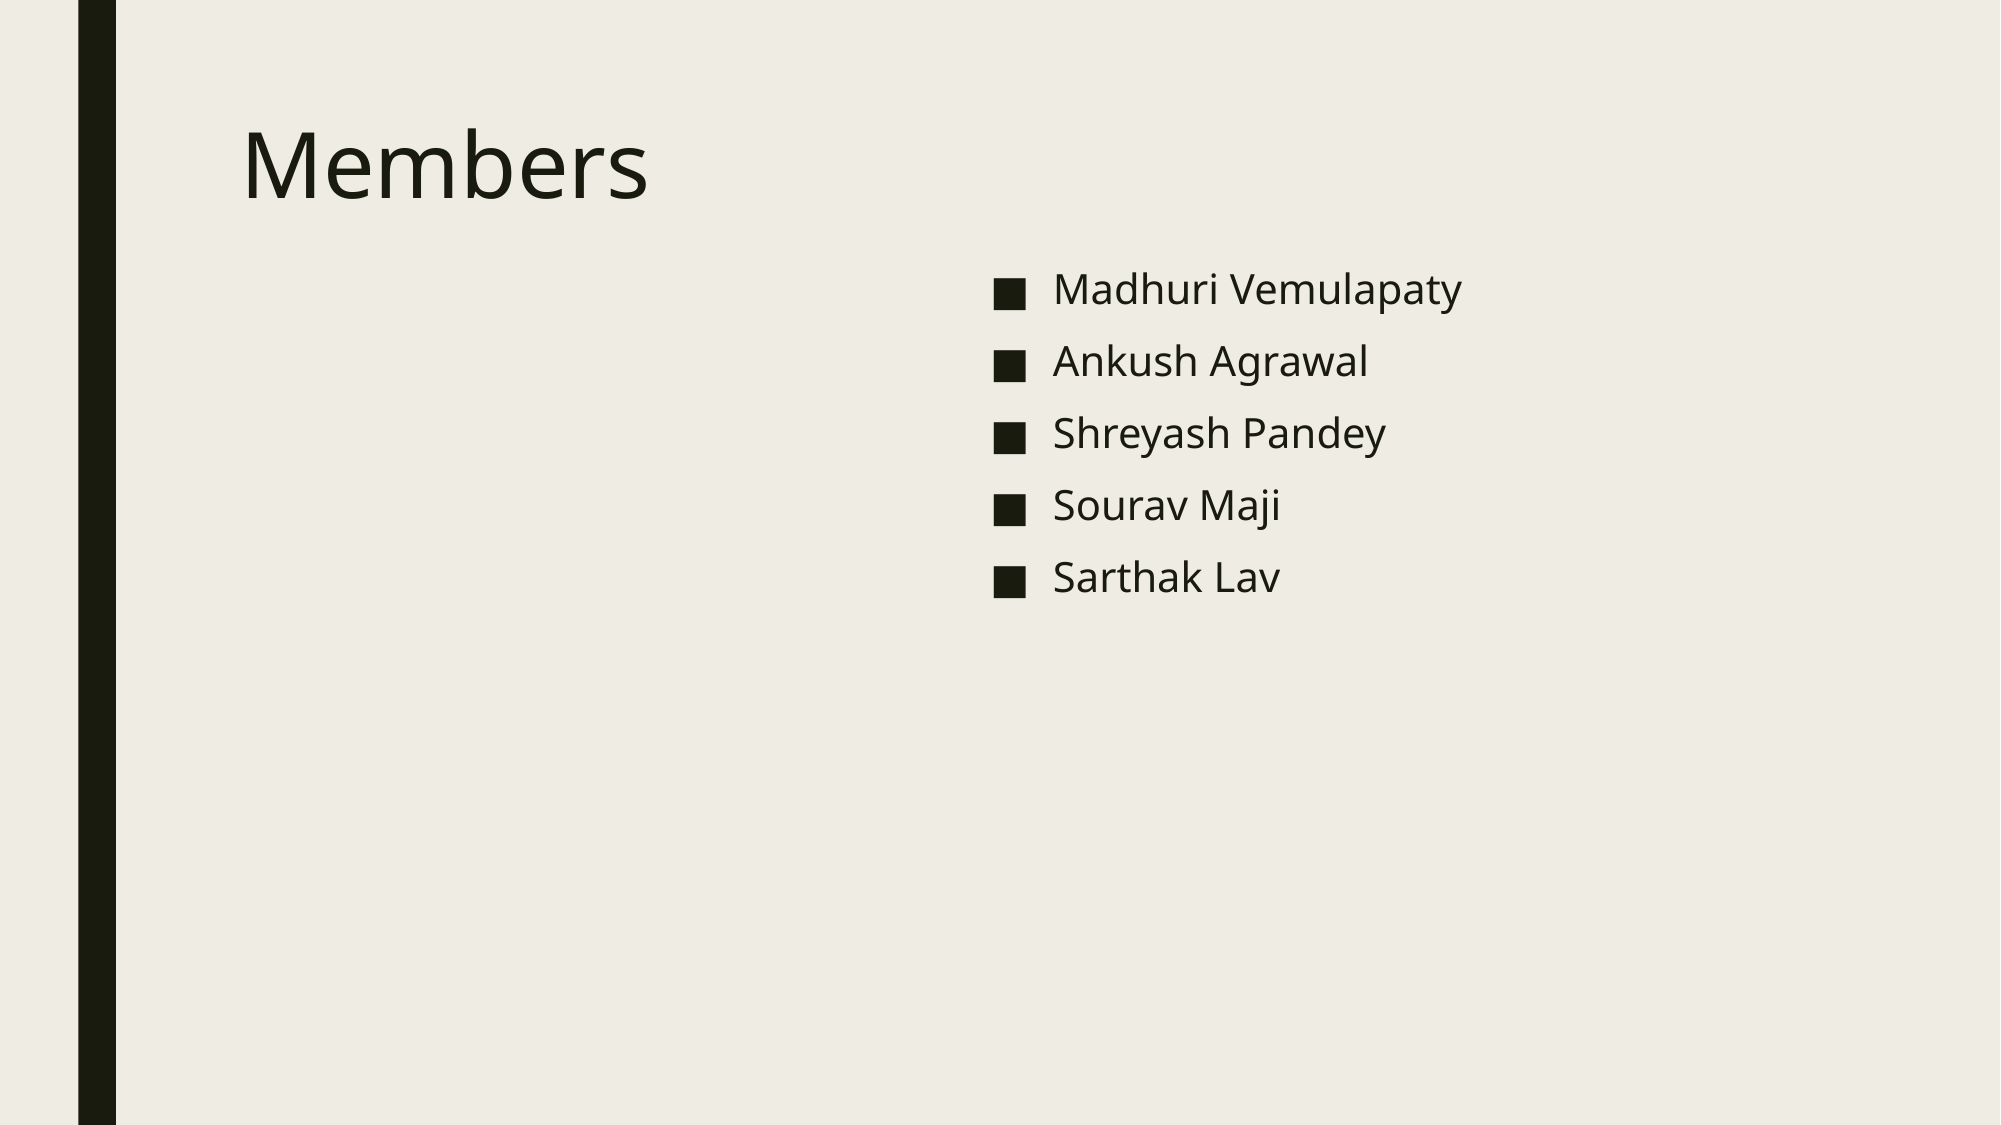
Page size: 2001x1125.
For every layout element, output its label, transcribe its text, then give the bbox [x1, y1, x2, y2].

title Members [225, 112, 1800, 357]
list Madhuri Vemulapaty Ankush Agrawal Shreyash Pandey Sourav Maji Sarthak Lav [975, 259, 2000, 1125]
